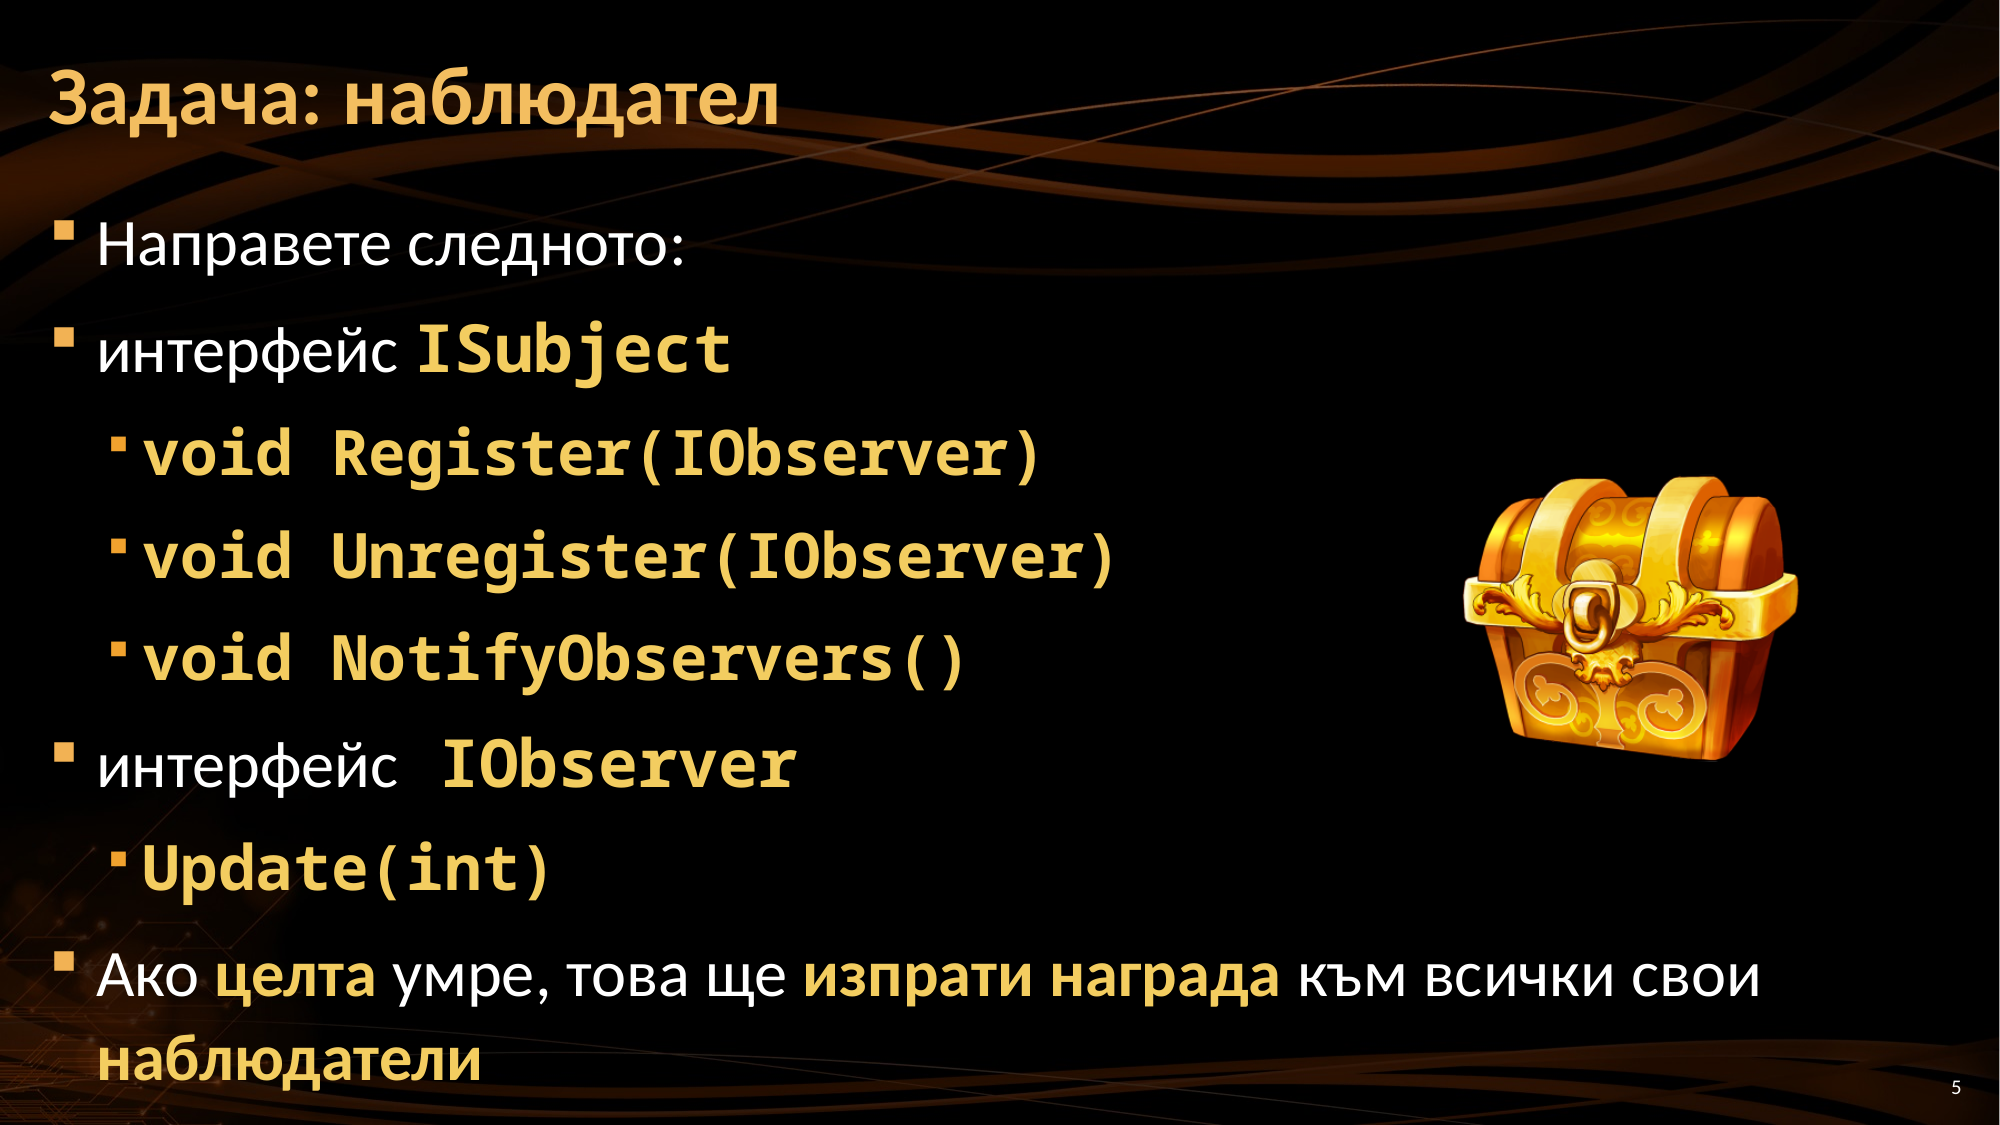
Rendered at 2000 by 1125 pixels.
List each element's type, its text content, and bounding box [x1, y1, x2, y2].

list Направете следното: интерфейс ISubject void Register(IObserver) void Unregister(IObserver) void NotifyObservers() интерфейс IObserver Update(int) Ако целта умре, това ще изпрати награда към всички свои наблюдатели [31, 189, 1968, 1103]
title Задача: наблюдател [30, 6, 1968, 189]
slide_number 5 [1897, 1070, 1968, 1103]
picture [0, 0, 2000, 1125]
